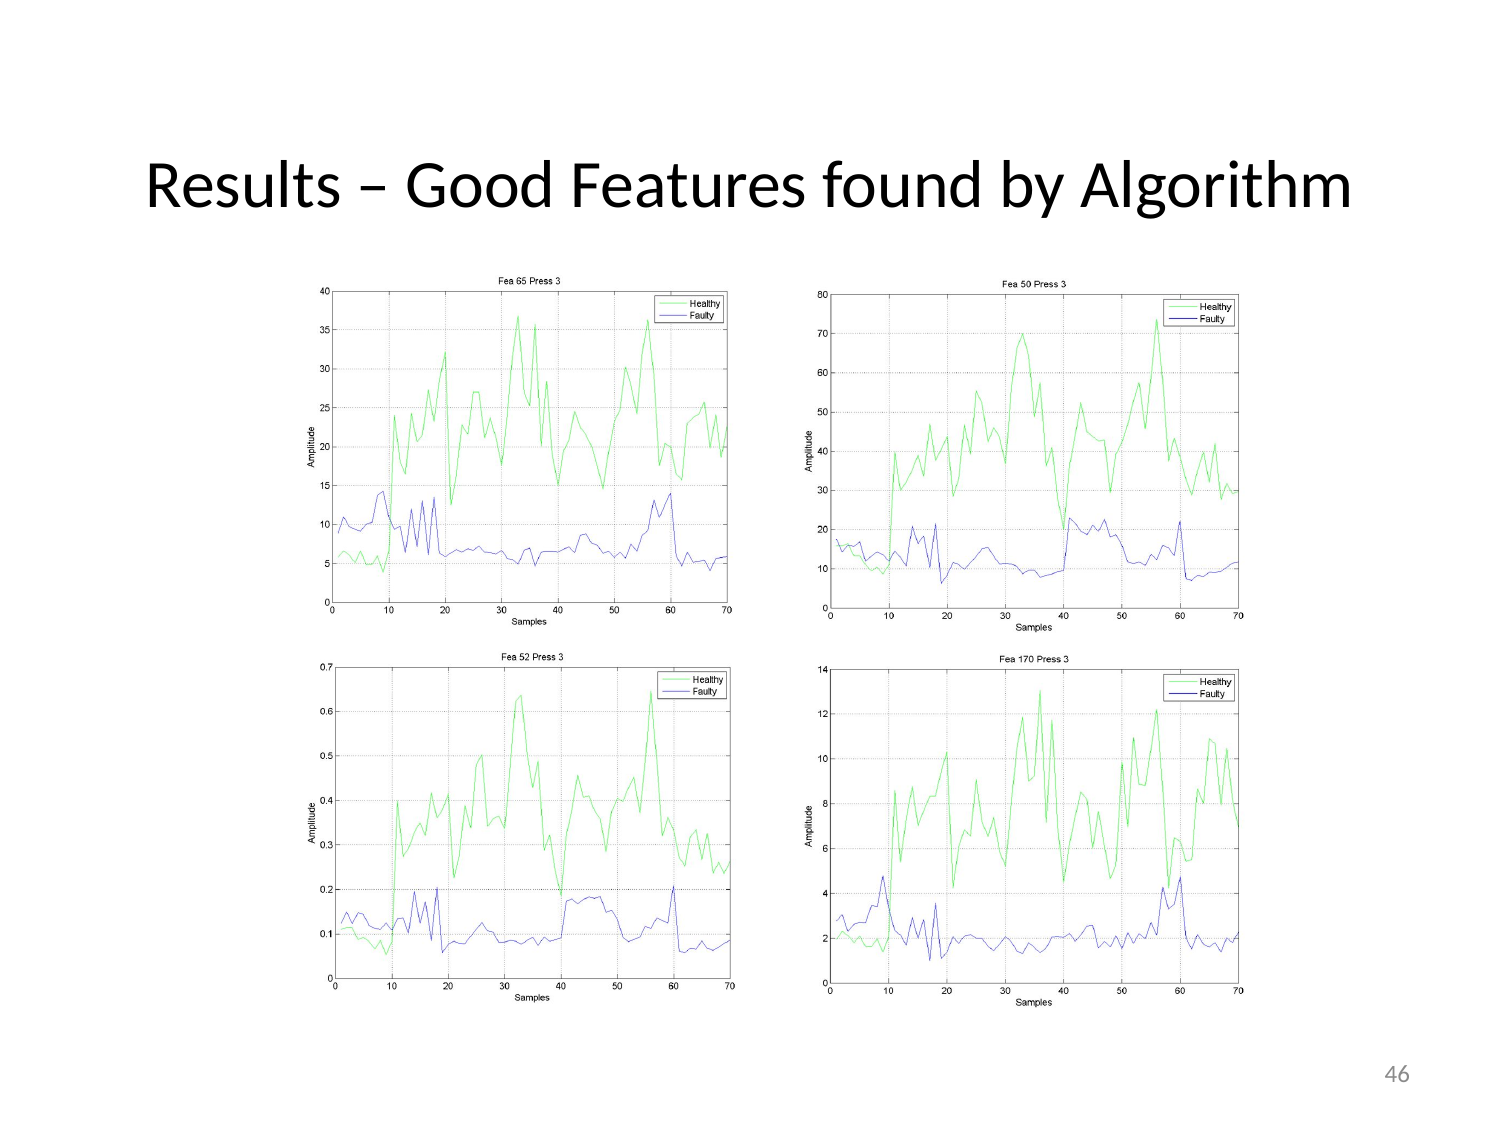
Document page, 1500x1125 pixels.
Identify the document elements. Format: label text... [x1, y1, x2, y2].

slide_number 46 [1074, 1042, 1425, 1103]
picture [266, 262, 1288, 1026]
title Results – Good Features found by Algorithm [62, 111, 1438, 250]
